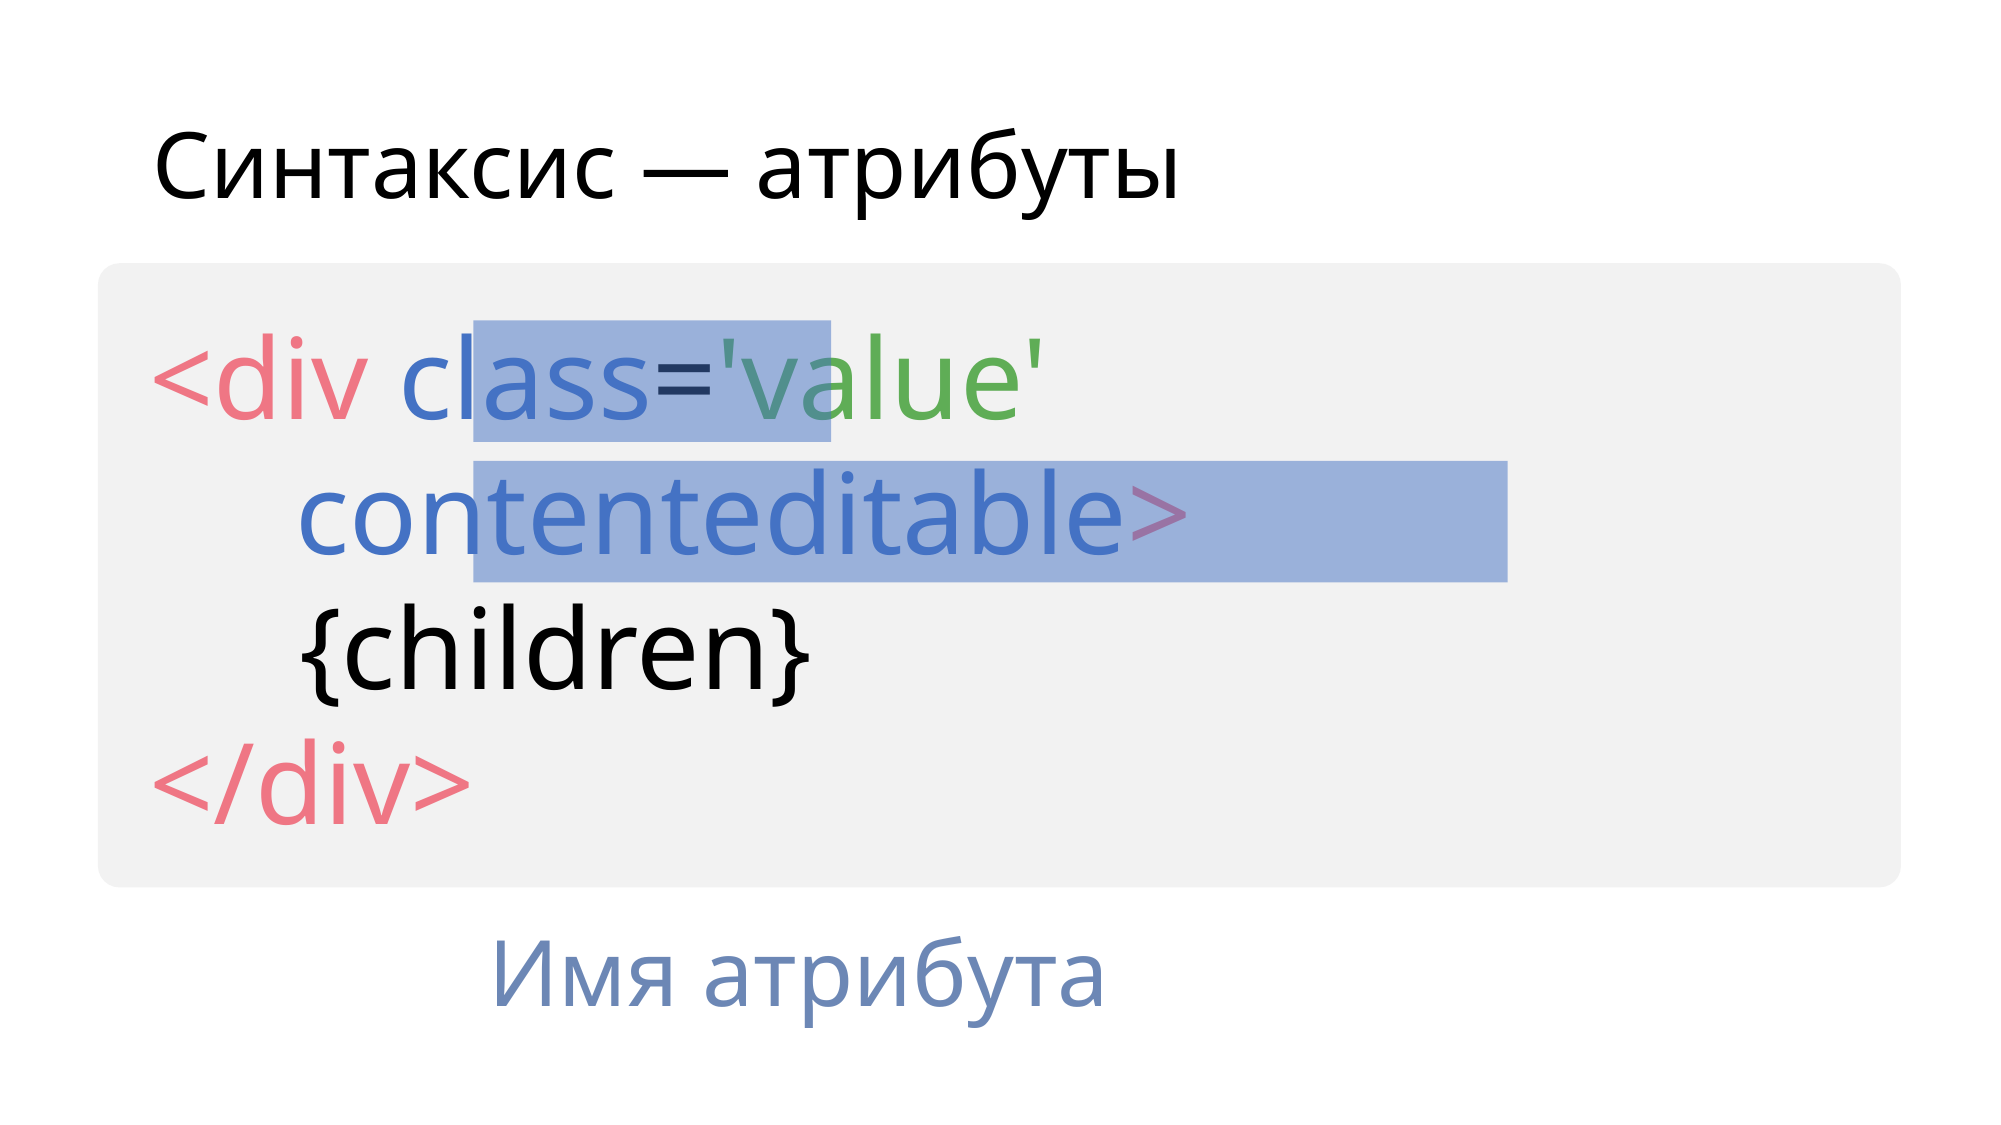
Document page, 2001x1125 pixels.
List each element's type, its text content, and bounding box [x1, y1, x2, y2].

text_box <div class='value' contenteditable> {children} </div> [96, 262, 1903, 889]
text_box Имя атрибута [473, 887, 1754, 1067]
title Синтаксис — атрибуты [137, 59, 1863, 262]
text_box [472, 460, 1509, 583]
text_box [472, 319, 832, 443]
